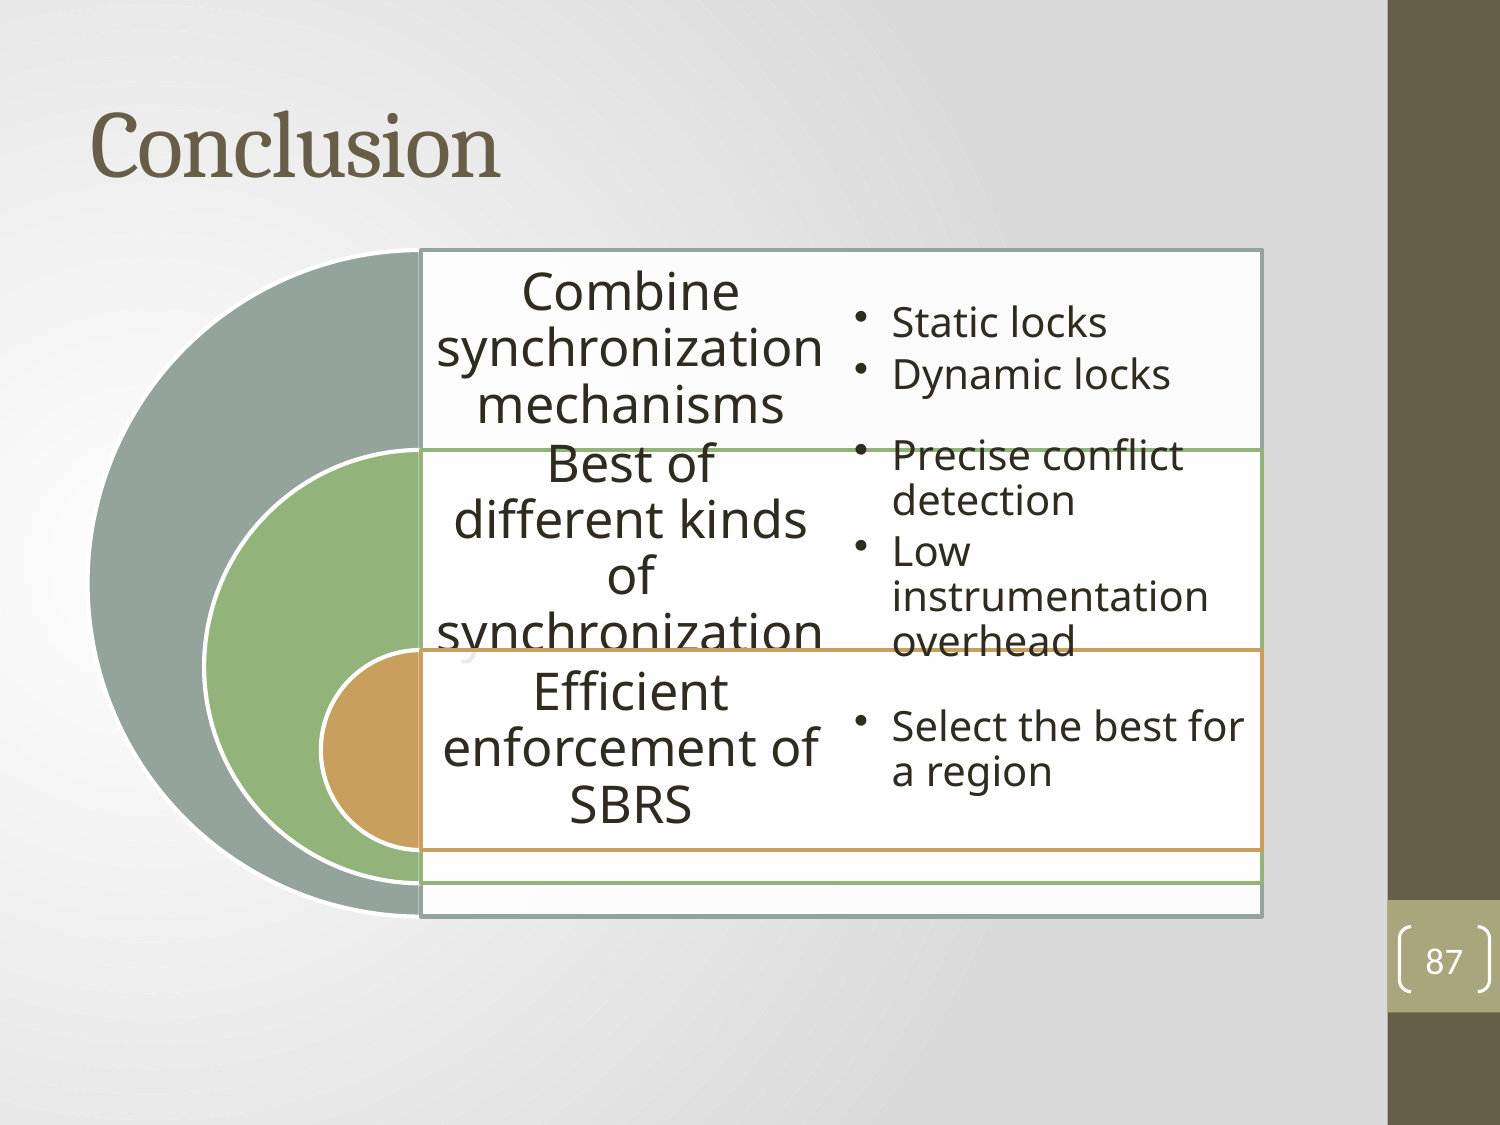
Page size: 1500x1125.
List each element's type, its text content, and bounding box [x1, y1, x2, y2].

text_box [86, 249, 1264, 918]
title Conclusion [75, 45, 1325, 233]
slide_number 87 [1397, 925, 1492, 994]
